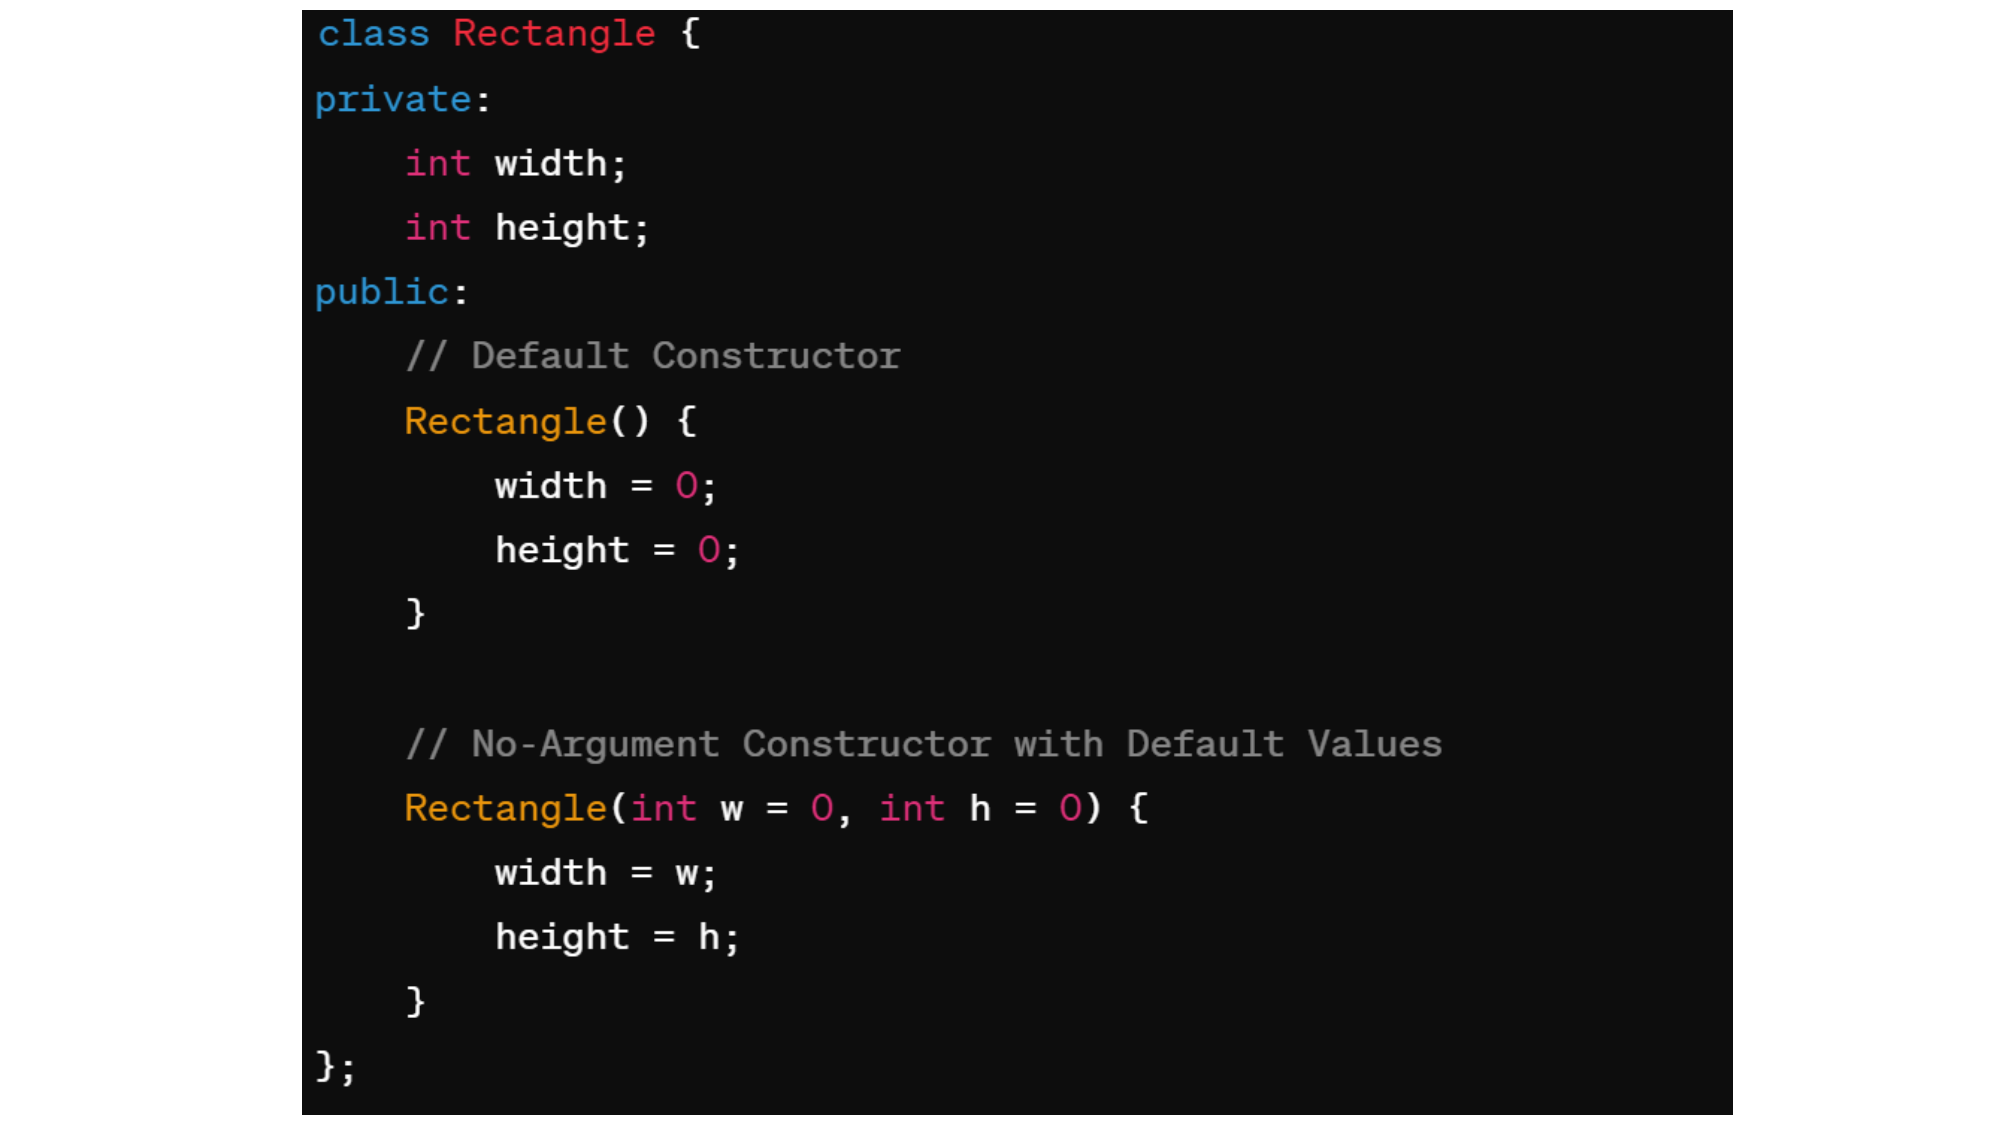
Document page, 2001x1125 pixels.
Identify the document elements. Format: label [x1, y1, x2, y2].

picture [302, 9, 1734, 1116]
